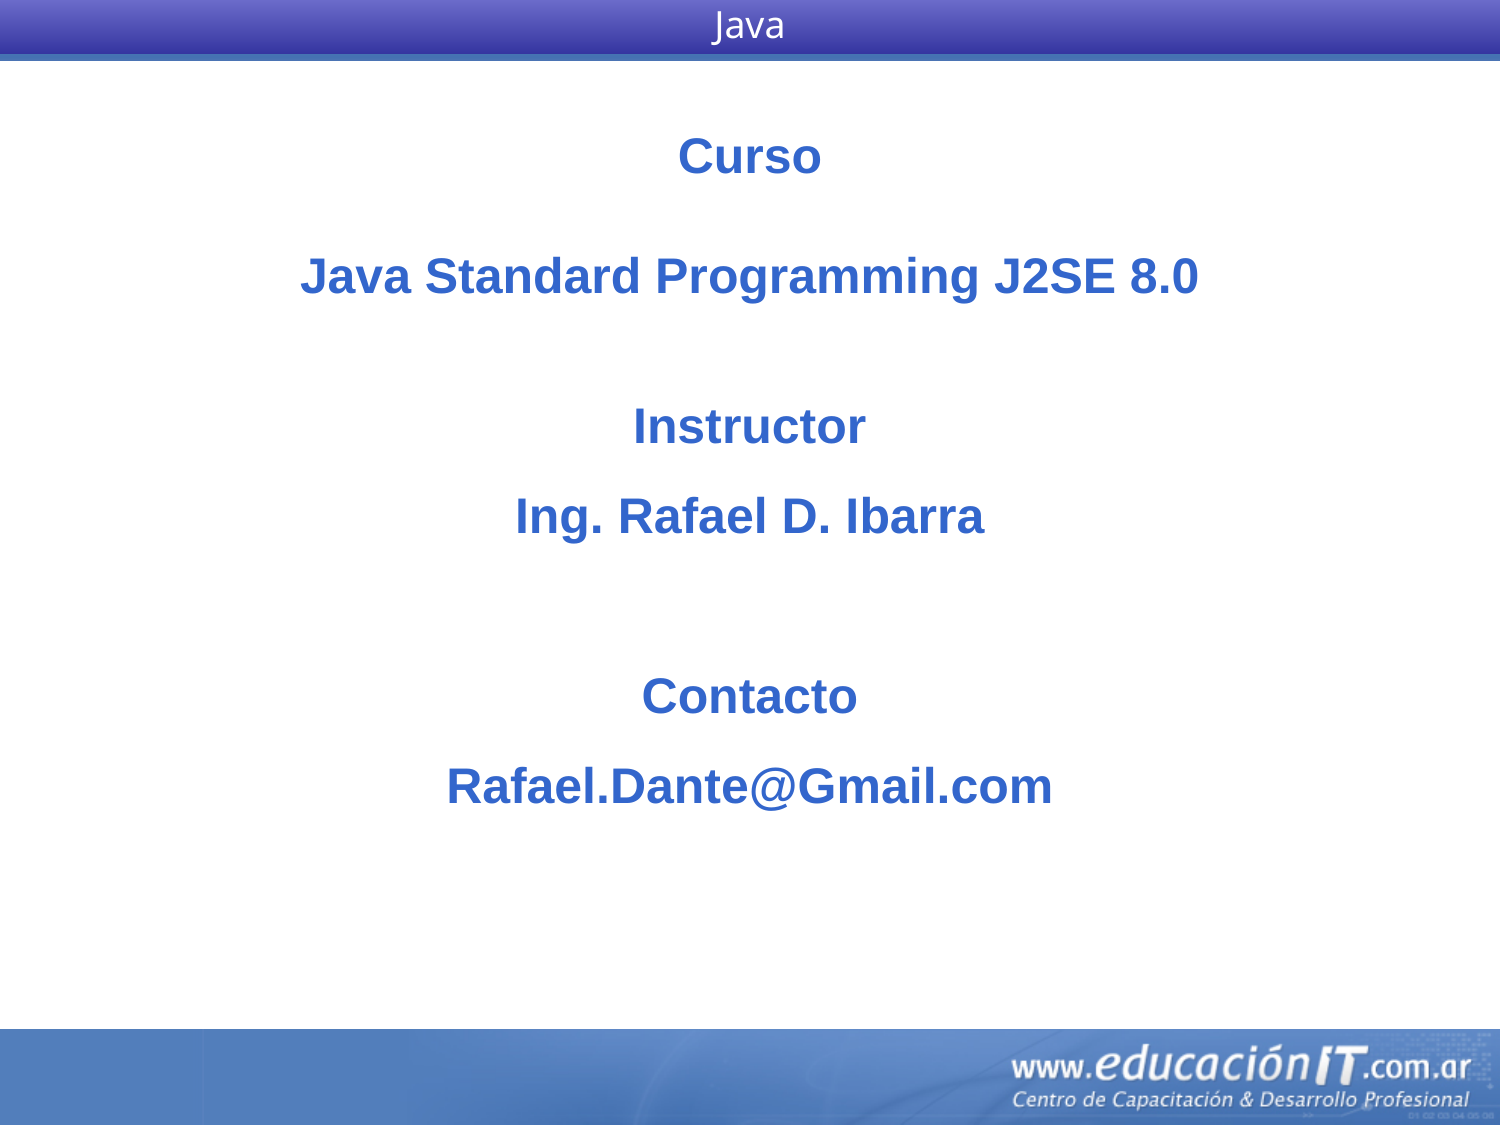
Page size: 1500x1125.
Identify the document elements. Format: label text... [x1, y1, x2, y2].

picture [0, 54, 1500, 61]
text_box Curso Java Standard Programming J2SE 8.0 Instructor Ing. Rafael D. Ibarra Contacto Rafael.Dante@Gmail.com [271, 243, 1229, 819]
picture [0, 1029, 1500, 1125]
text_box Java [0, 0, 1500, 54]
